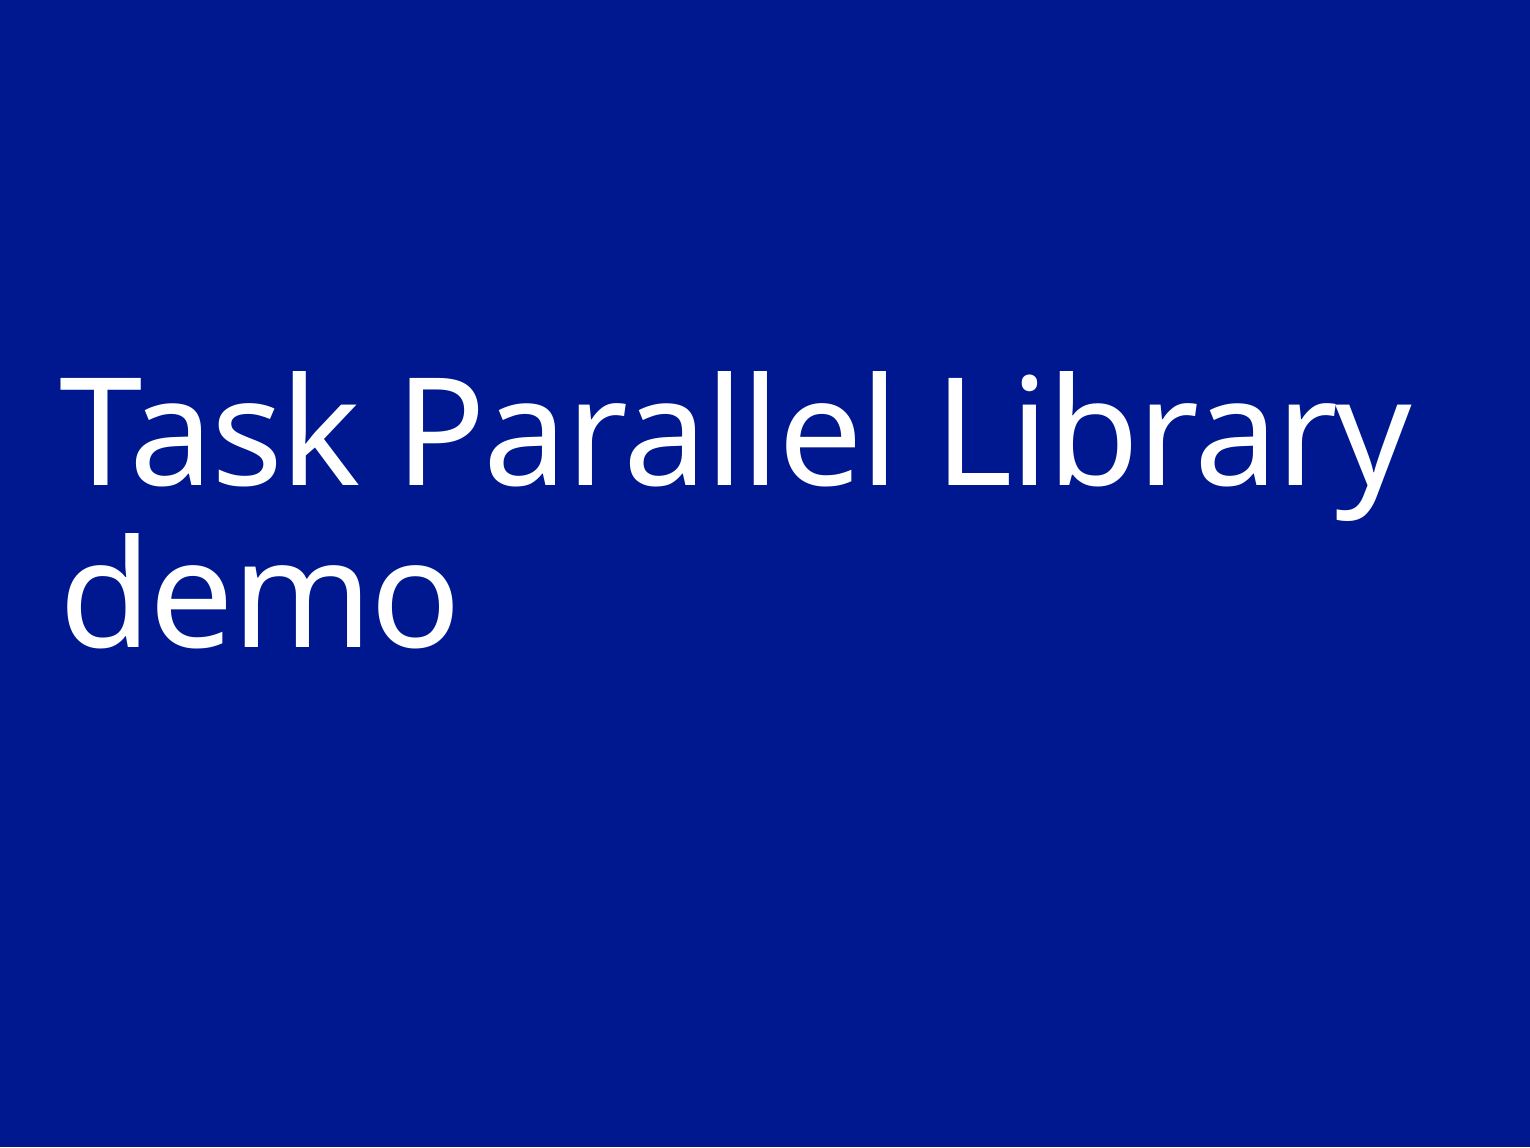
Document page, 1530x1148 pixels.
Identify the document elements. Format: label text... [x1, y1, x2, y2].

text_box Task Parallel Library demo [44, 348, 1485, 650]
